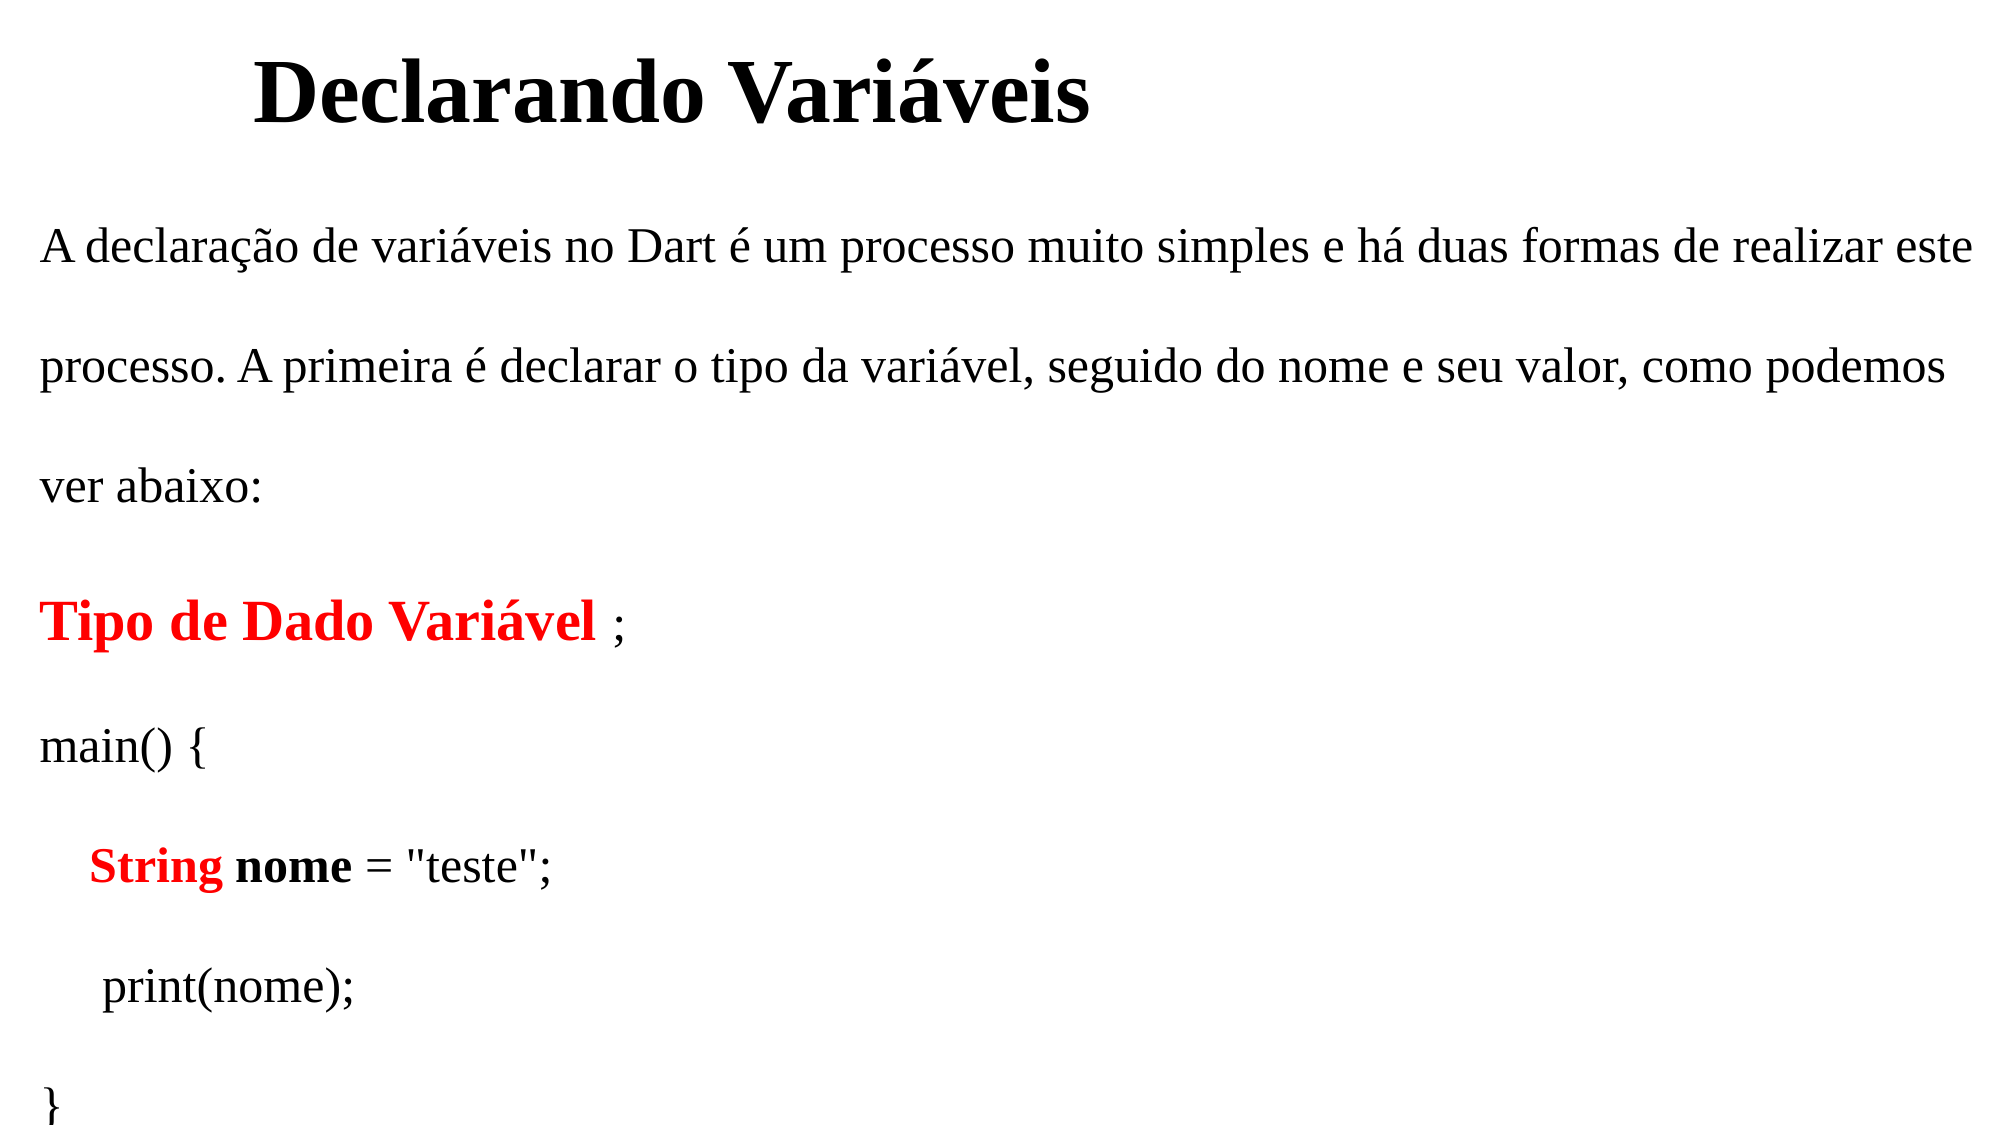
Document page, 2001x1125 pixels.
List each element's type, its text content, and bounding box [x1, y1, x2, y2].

title Declarando Variáveis [238, 0, 1849, 150]
text_box A declaração de variáveis no Dart é um processo muito simples e há duas formas de realizar este processo. A primeira é declarar o tipo da variável, seguido do nome e seu valor, como podemos ver abaixo: Tipo de Dado Variável ; main() { String nome = "teste"; print(nome); } [24, 144, 2000, 1125]
